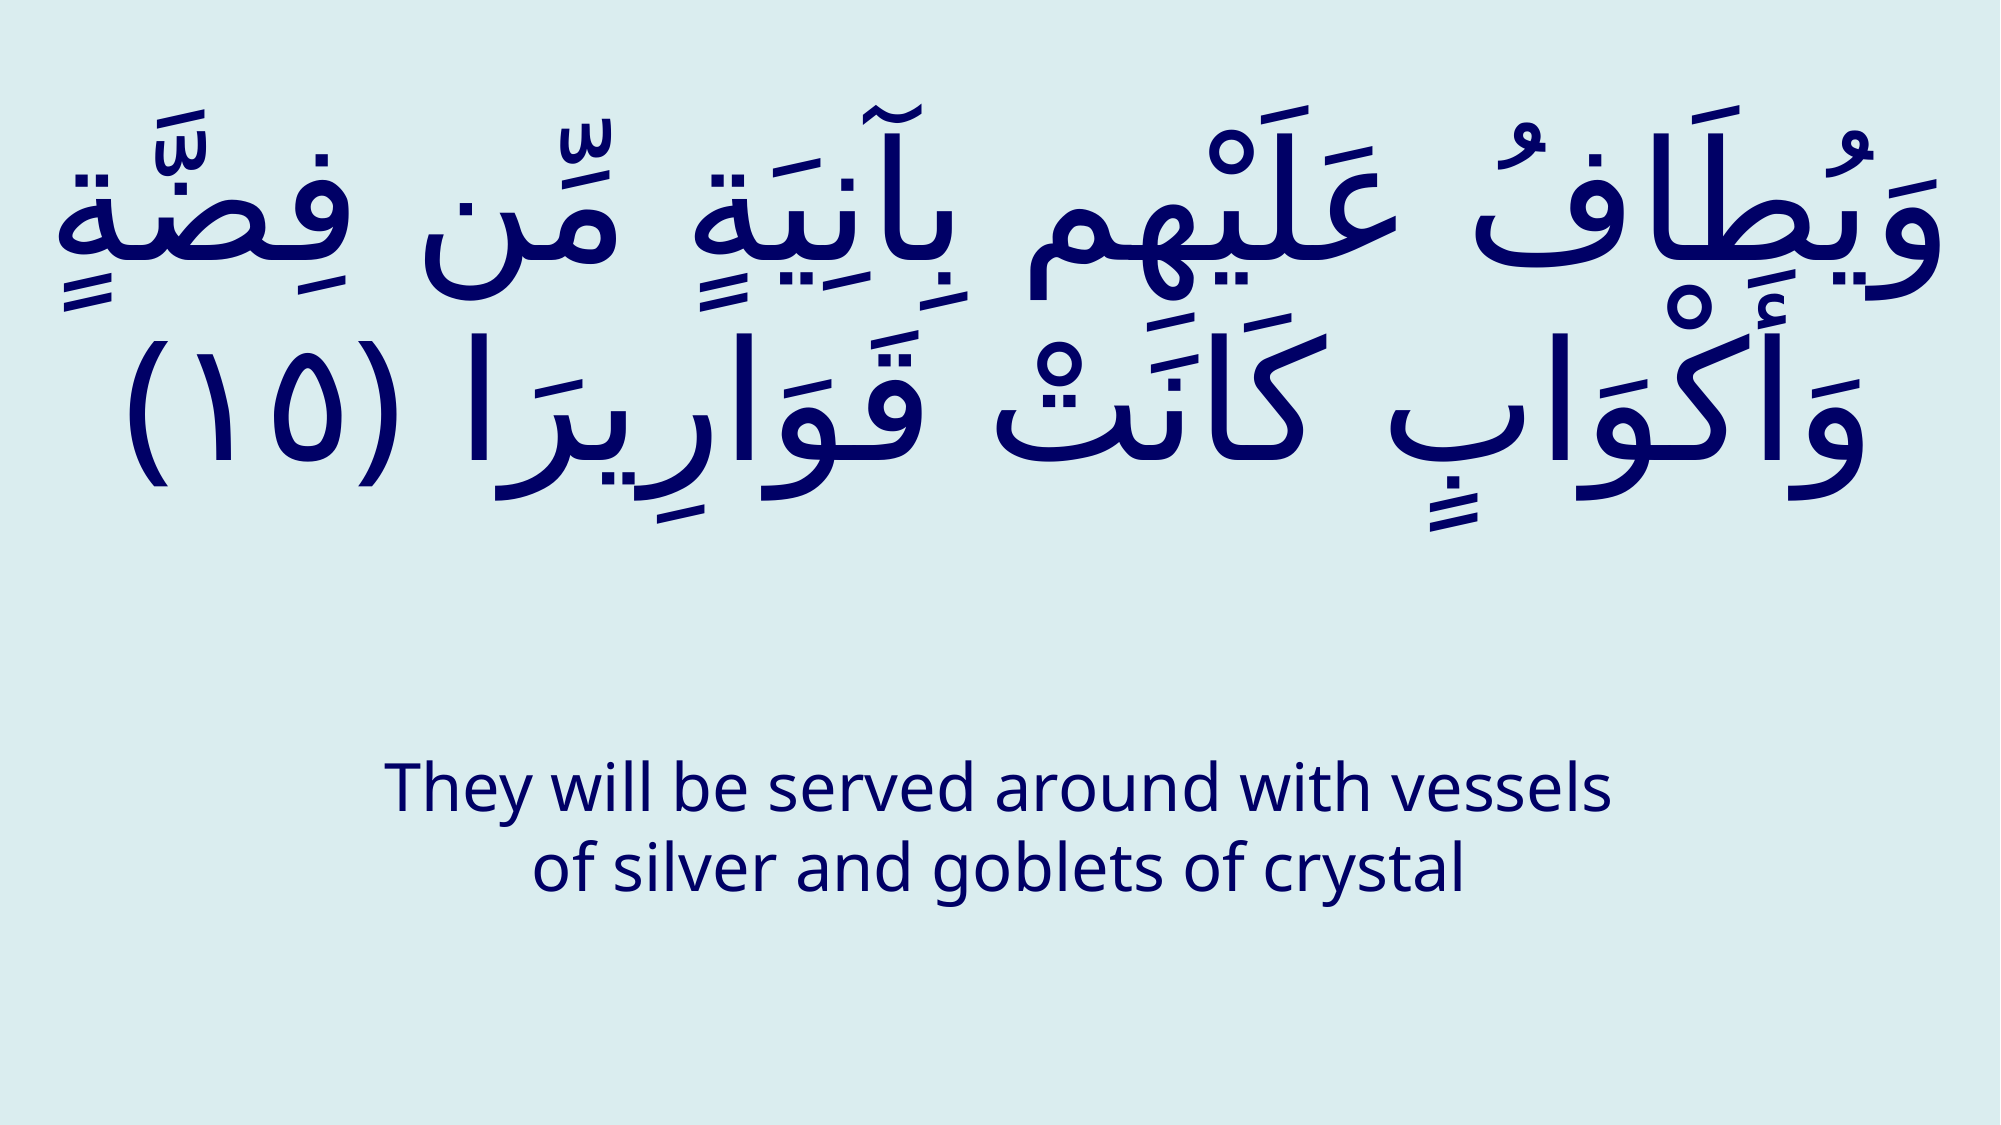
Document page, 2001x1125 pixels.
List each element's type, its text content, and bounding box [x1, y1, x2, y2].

list They will be served around with vessels of silver and goblets of crystal [356, 737, 1644, 1050]
title وَيُطَافُ عَلَيْهِم بِآنِيَةٍ مِّن فِضَّةٍ وَأَكْوَابٍ كَانَتْ قَوَارِيرَا ‎﴿١٥﴾‏ [0, 200, 2000, 388]
